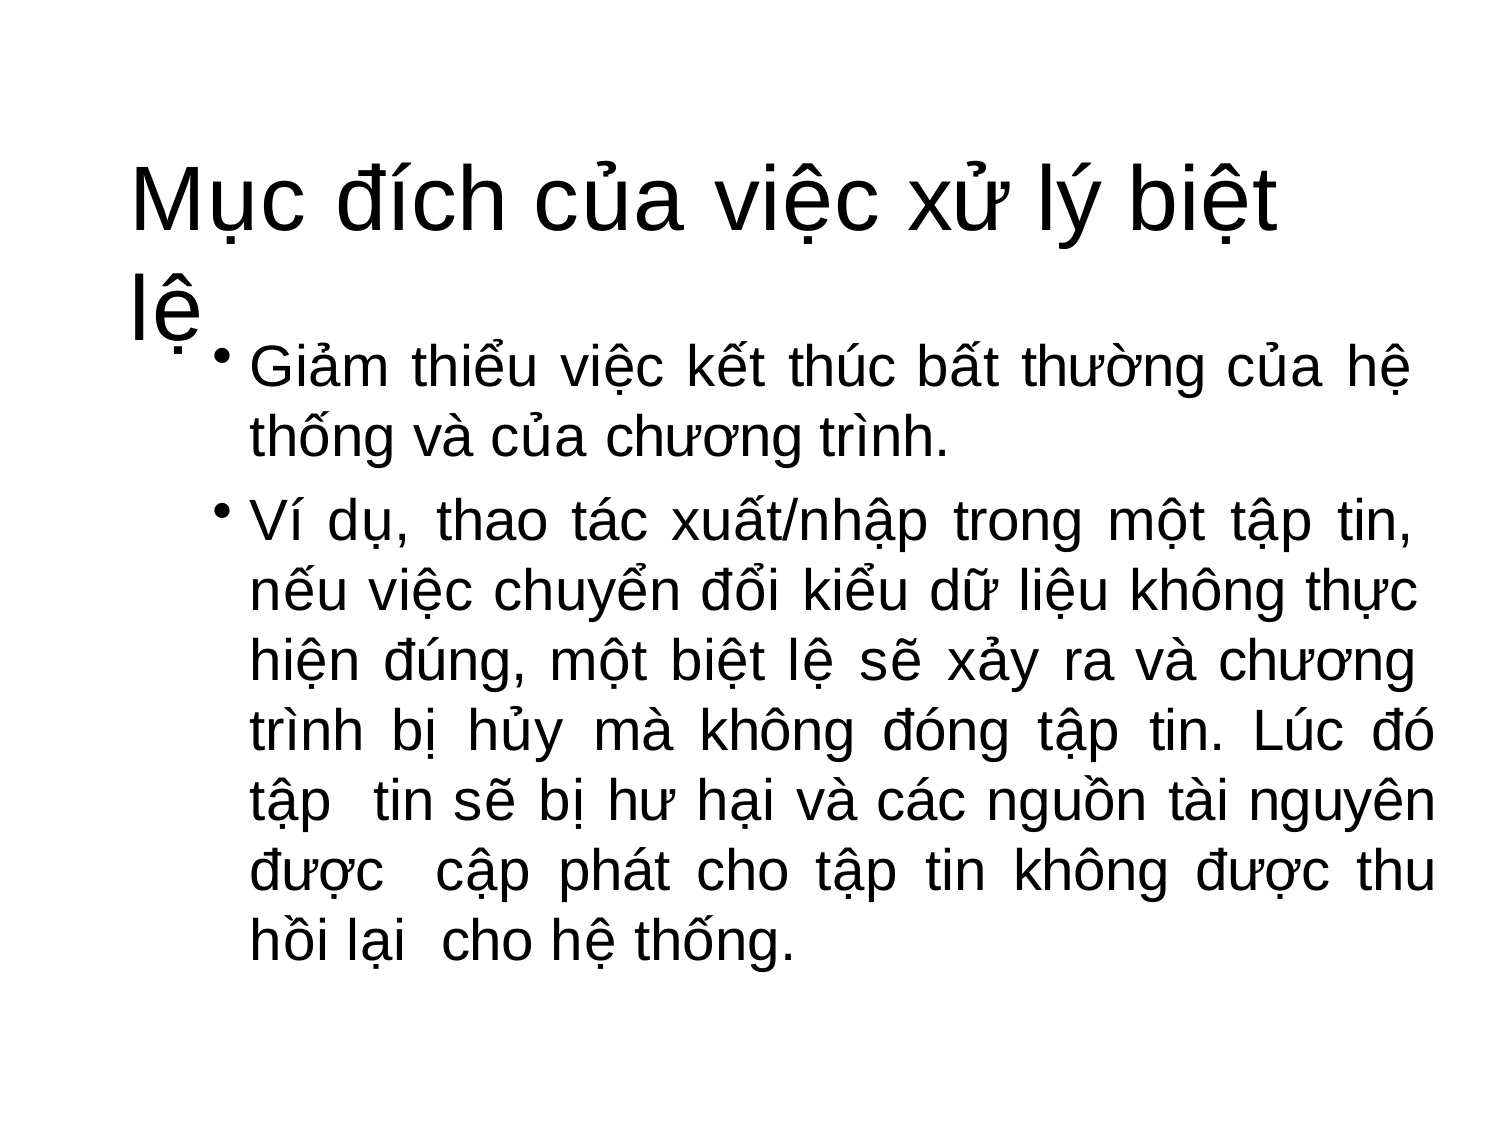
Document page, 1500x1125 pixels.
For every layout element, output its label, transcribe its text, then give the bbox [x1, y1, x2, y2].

title Mục đích của việc xử lý biệt lệ [127, 136, 1372, 359]
text_box Giảm thiểu việc kết thúc bất thường của hệ thống và của chương trình. Ví dụ, thao tác xuất/nhập trong một tập tin, nếu việc chuyển đổi kiểu dữ liệu không thực hiện đúng, một biệt lệ sẽ xảy ra và chương trình bị hủy mà không đóng tập tin. Lúc đó tập tin sẽ bị hư hại và các nguồn tài nguyên được cập phát cho tập tin không được thu hồi lại cho hệ thống. [210, 325, 1438, 973]
